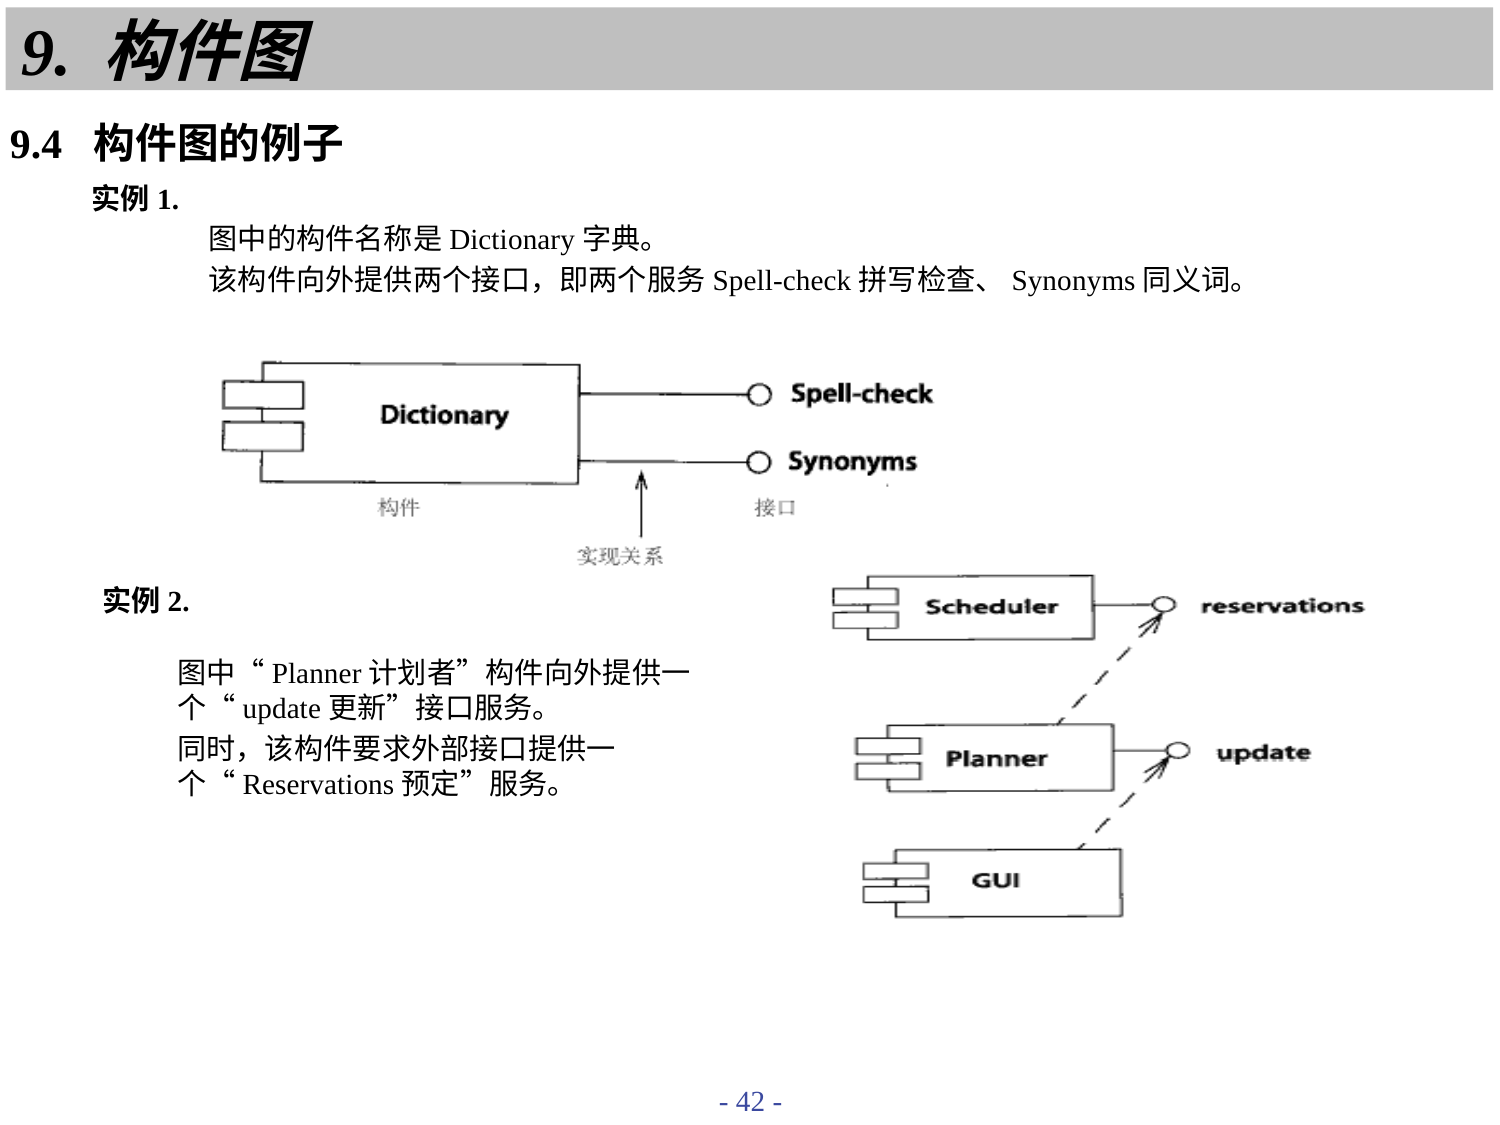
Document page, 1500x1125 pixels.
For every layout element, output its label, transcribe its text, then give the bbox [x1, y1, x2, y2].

text_box 图中“Planner计划者”构件向外提供一个“update更新”接口服务。 同时，该构件要求外部接口提供一个“Reservations预定”服务。 [162, 647, 730, 848]
title 9. 构件图 [5, 7, 1494, 91]
text_box 9.4 构件图的例子 [0, 109, 359, 175]
text_box 实例1. 图中的构件名称是Dictionary字典。 该构件向外提供两个接口，即两个服务Spell-check拼写检查、Synonyms同义词。 [76, 172, 1329, 276]
picture [212, 347, 1400, 929]
text_box 实例2. [87, 574, 763, 625]
